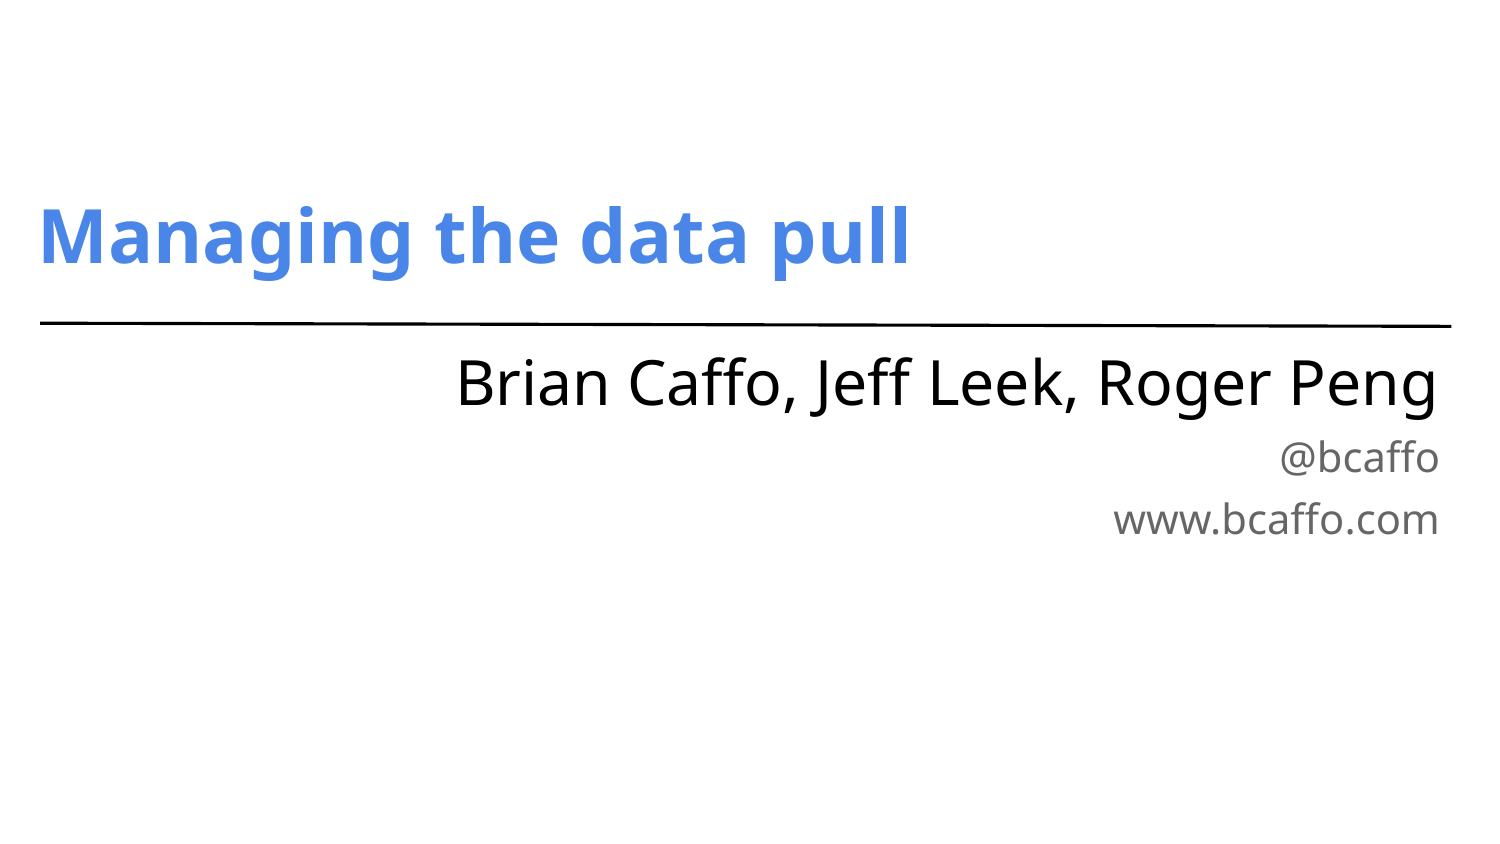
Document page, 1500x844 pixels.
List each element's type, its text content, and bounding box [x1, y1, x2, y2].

text_box Brian Caffo, Jeff Leek, Roger Peng @bcaffo www.bcaffo.com [386, 328, 1456, 567]
title Managing the data pull [22, 164, 1298, 294]
